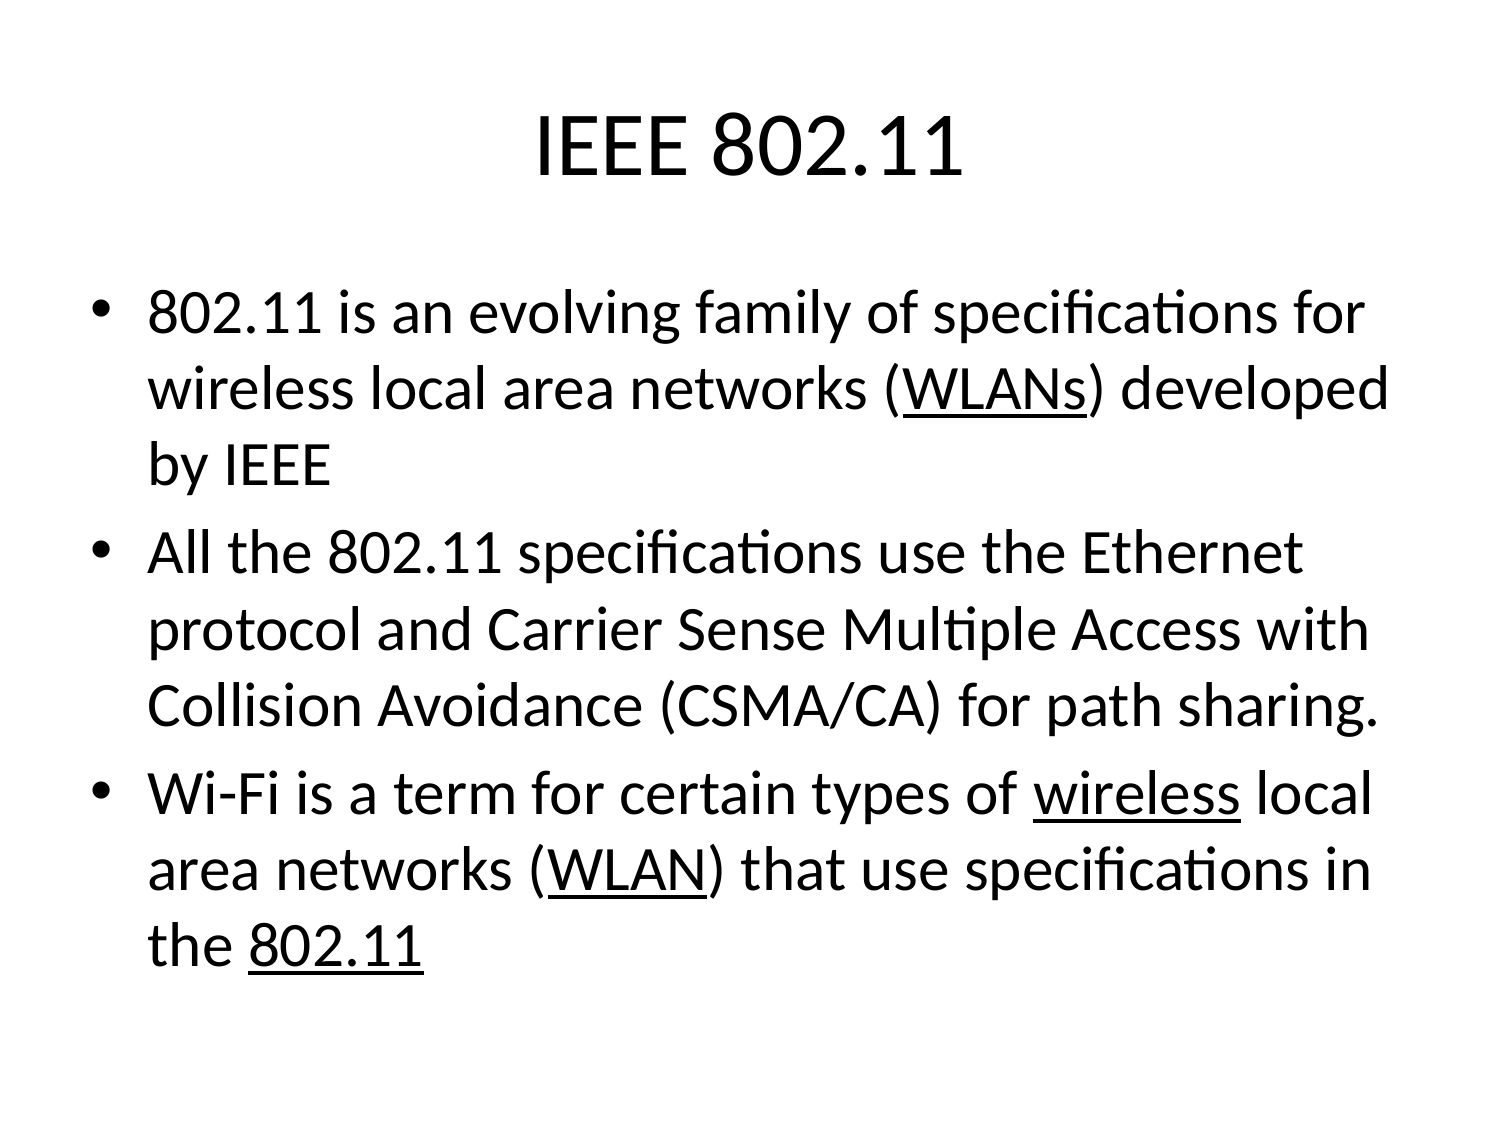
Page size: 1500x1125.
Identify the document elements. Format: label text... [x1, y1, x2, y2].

title IEEE 802.11 [75, 45, 1425, 233]
list 802.11 is an evolving family of specifications for wireless local area networks (WLANs) developed by IEEE All the 802.11 specifications use the Ethernet protocol and Carrier Sense Multiple Access with Collision Avoidance (CSMA/CA) for path sharing. Wi-Fi is a term for certain types of wireless local area networks (WLAN) that use specifications in the 802.11 [75, 262, 1425, 1005]
